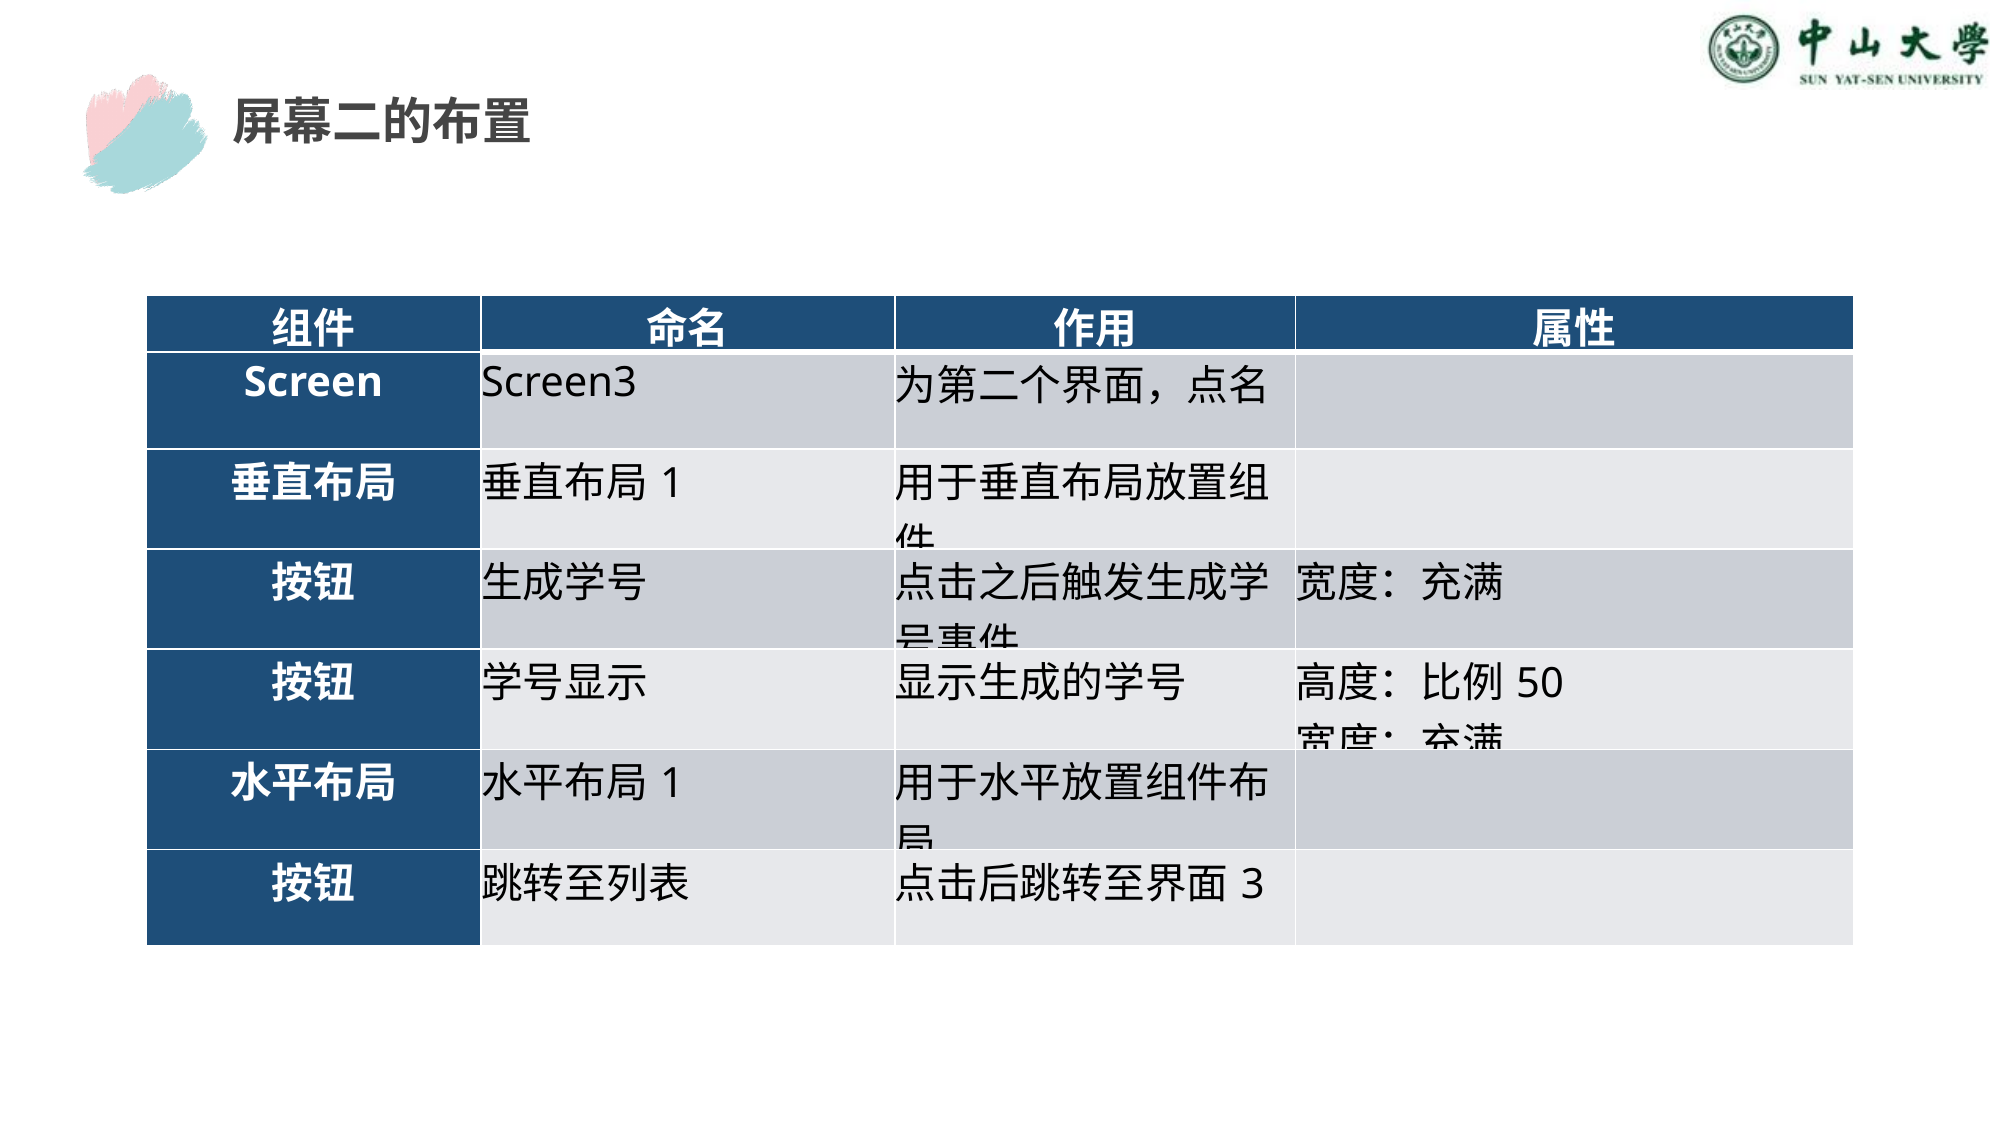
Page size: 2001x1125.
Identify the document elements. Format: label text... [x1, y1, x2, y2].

table_cell 用于水平放置组件布局 [896, 750, 1295, 849]
table_cell 为第二个界面，点名 [896, 355, 1295, 448]
table_cell 跳转至列表 [482, 850, 894, 945]
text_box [53, 53, 646, 213]
table_cell 水平布局1 [482, 750, 894, 849]
table_cell 高度：比例50 宽度：充满 [1296, 650, 1853, 749]
table_cell 生成学号 [482, 550, 894, 648]
table_cell 学号显示 [482, 650, 894, 749]
table_header 命名 [482, 296, 894, 349]
table_header 作用 [896, 296, 1295, 349]
table_cell 垂直布局 [147, 450, 480, 548]
table_header 组件 [147, 296, 480, 351]
table_cell [1296, 750, 1853, 849]
table_cell Screen3 [482, 355, 894, 448]
table_cell 用于垂直布局放置组件 [896, 450, 1295, 548]
table_cell 垂直布局1 [482, 450, 894, 548]
table_cell Screen [147, 353, 480, 448]
table_cell 显示生成的学号 [896, 650, 1295, 749]
table_header 属性 [1296, 296, 1853, 349]
table_cell [1296, 850, 1853, 945]
table_cell 按钮 [147, 550, 480, 648]
table_cell 按钮 [147, 850, 480, 945]
picture [1700, 0, 1990, 91]
table_cell [1296, 450, 1853, 548]
table_cell 按钮 [147, 650, 480, 749]
table_cell 宽度：充满 [1296, 550, 1853, 648]
table_cell 水平布局 [147, 750, 480, 849]
table_cell 点击之后触发生成学号事件 [896, 550, 1295, 648]
table_cell [1296, 355, 1853, 448]
table_cell 点击后跳转至界面3 [896, 850, 1295, 945]
